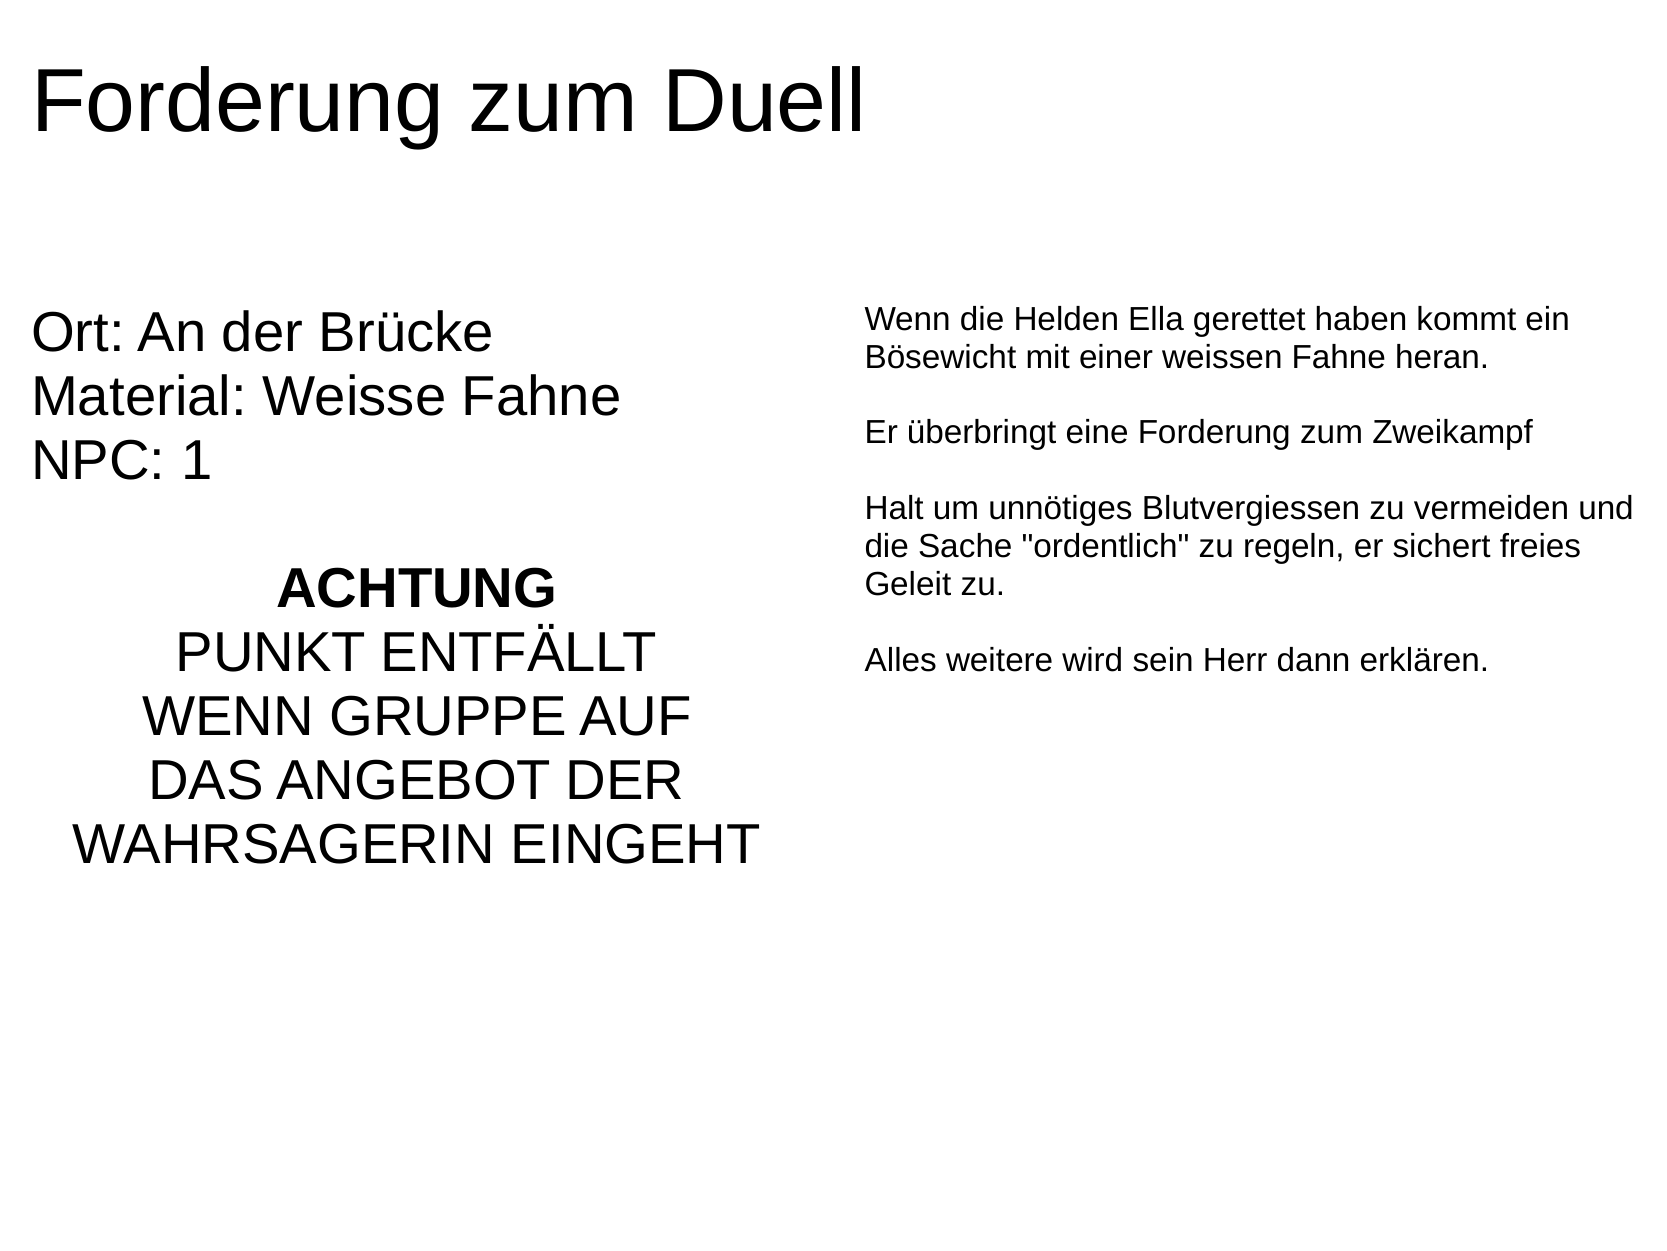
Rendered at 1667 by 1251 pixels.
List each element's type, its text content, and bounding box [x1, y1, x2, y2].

title Forderung zum Duell [31, 50, 1636, 200]
text_box Wenn die Helden Ella gerettet haben kommt ein Bösewicht mit einer weissen Fahne heran. Er überbringt eine Forderung zum Zweikampf Halt um unnötiges Blutvergiessen zu vermeiden und die Sache "ordentlich" zu regeln, er sichert freies Geleit zu. Alles weitere wird sein Herr dann erklären. [864, 299, 1636, 1200]
subtitle Ort: An der Brücke Material: Weisse Fahne NPC: 1 ACHTUNG PUNKT ENTFÄLLT WENN GRUPPE AUF DAS ANGEBOT DER WAHRSAGERIN EINGEHT [31, 300, 803, 1200]
